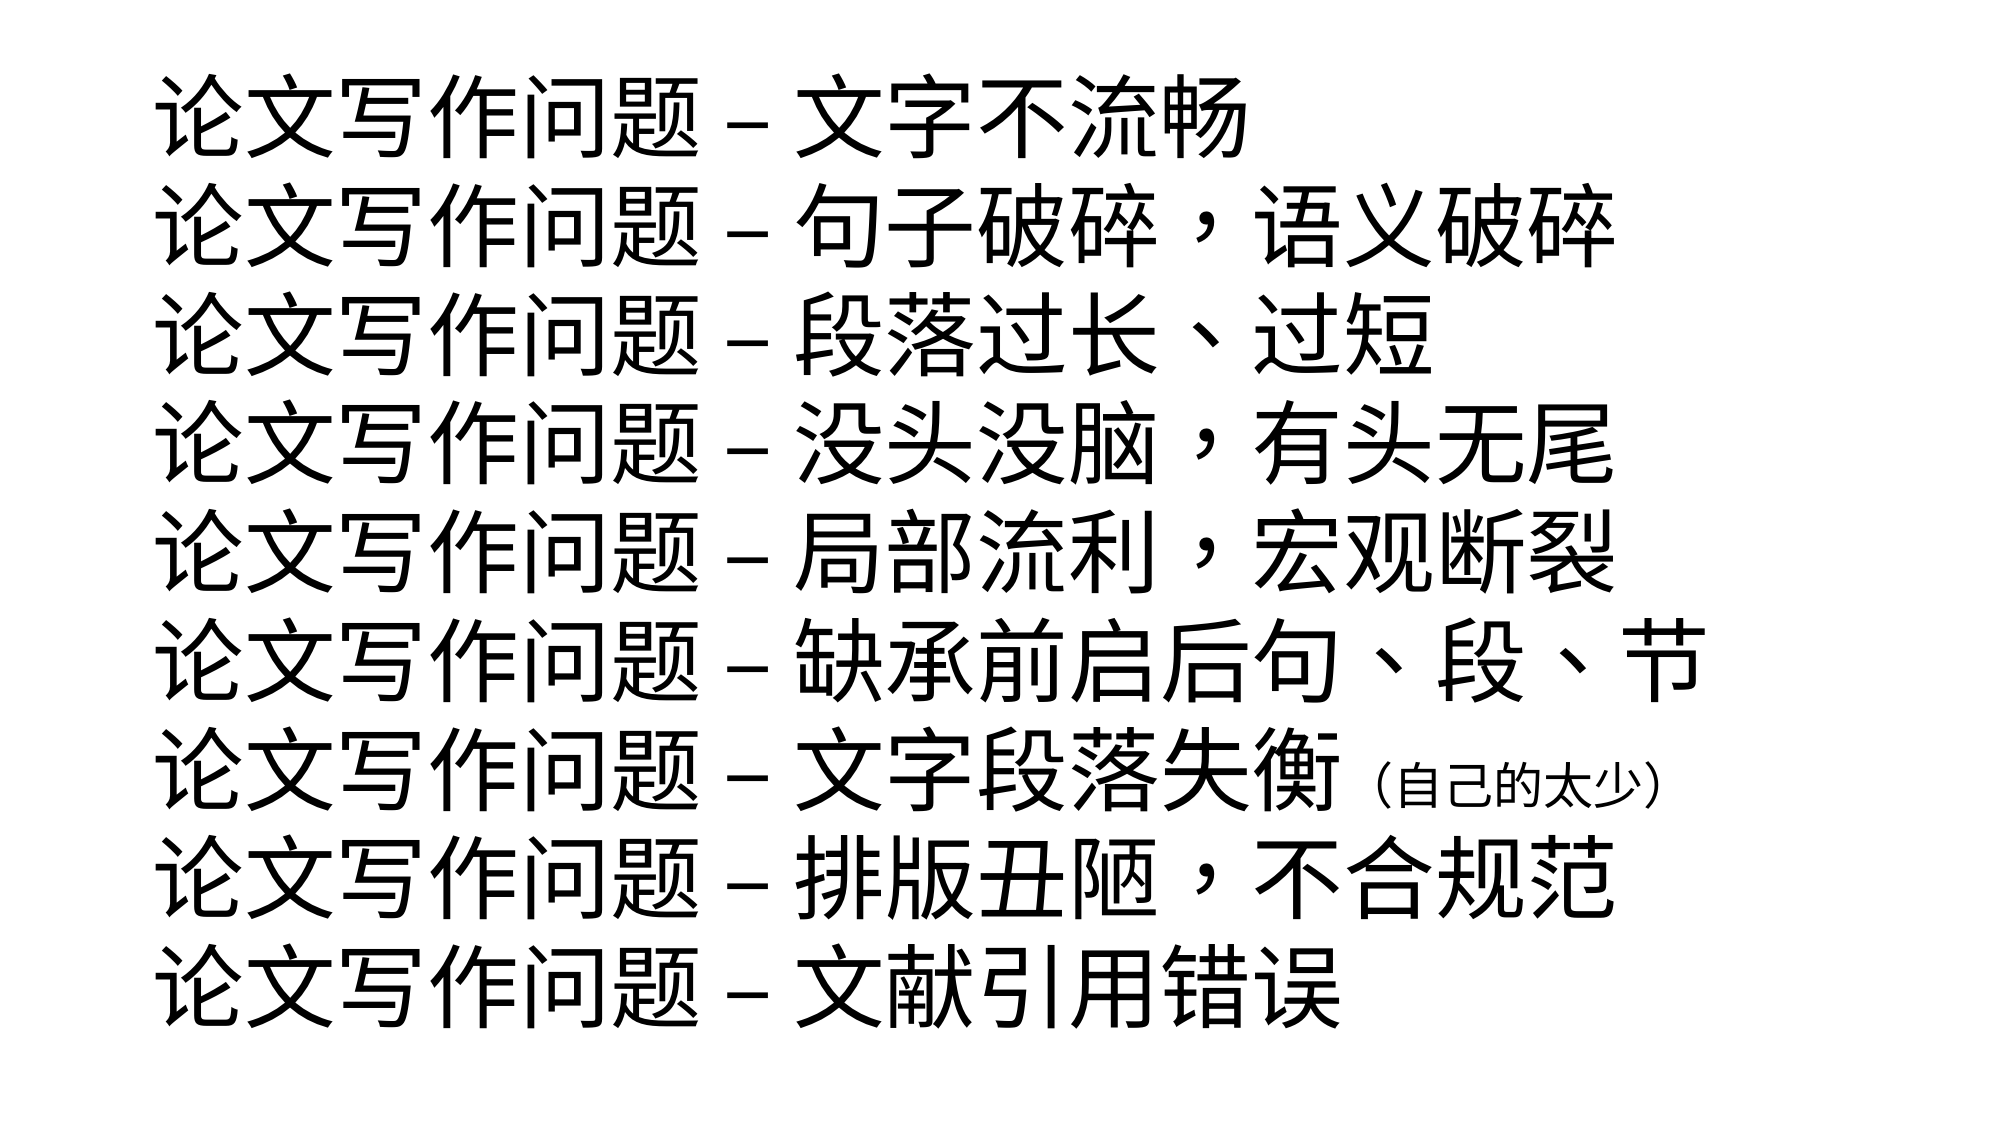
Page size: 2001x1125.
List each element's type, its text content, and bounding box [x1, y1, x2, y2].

text_box 论文写作问题 – 文献引用错误 [137, 883, 1863, 1101]
text_box 论文写作问题 – 排版丑陋，不合规范 [137, 774, 1863, 883]
title 论文写作问题 – 文字不流畅 [137, 13, 1863, 122]
text_box 论文写作问题 – 缺承前启后句、段、节 [137, 557, 1945, 775]
text_box 论文写作问题 – 文字段落失衡（自己的太少） [137, 665, 1863, 774]
text_box 论文写作问题 – 段落过长、过短 [137, 230, 1863, 339]
text_box 论文写作问题 – 没头没脑，有头无尾 [137, 339, 1863, 448]
text_box 论文写作问题 – 局部流利，宏观断裂 [137, 448, 1863, 557]
text_box 论文写作问题 – 句子破碎，语义破碎 [137, 122, 1863, 230]
